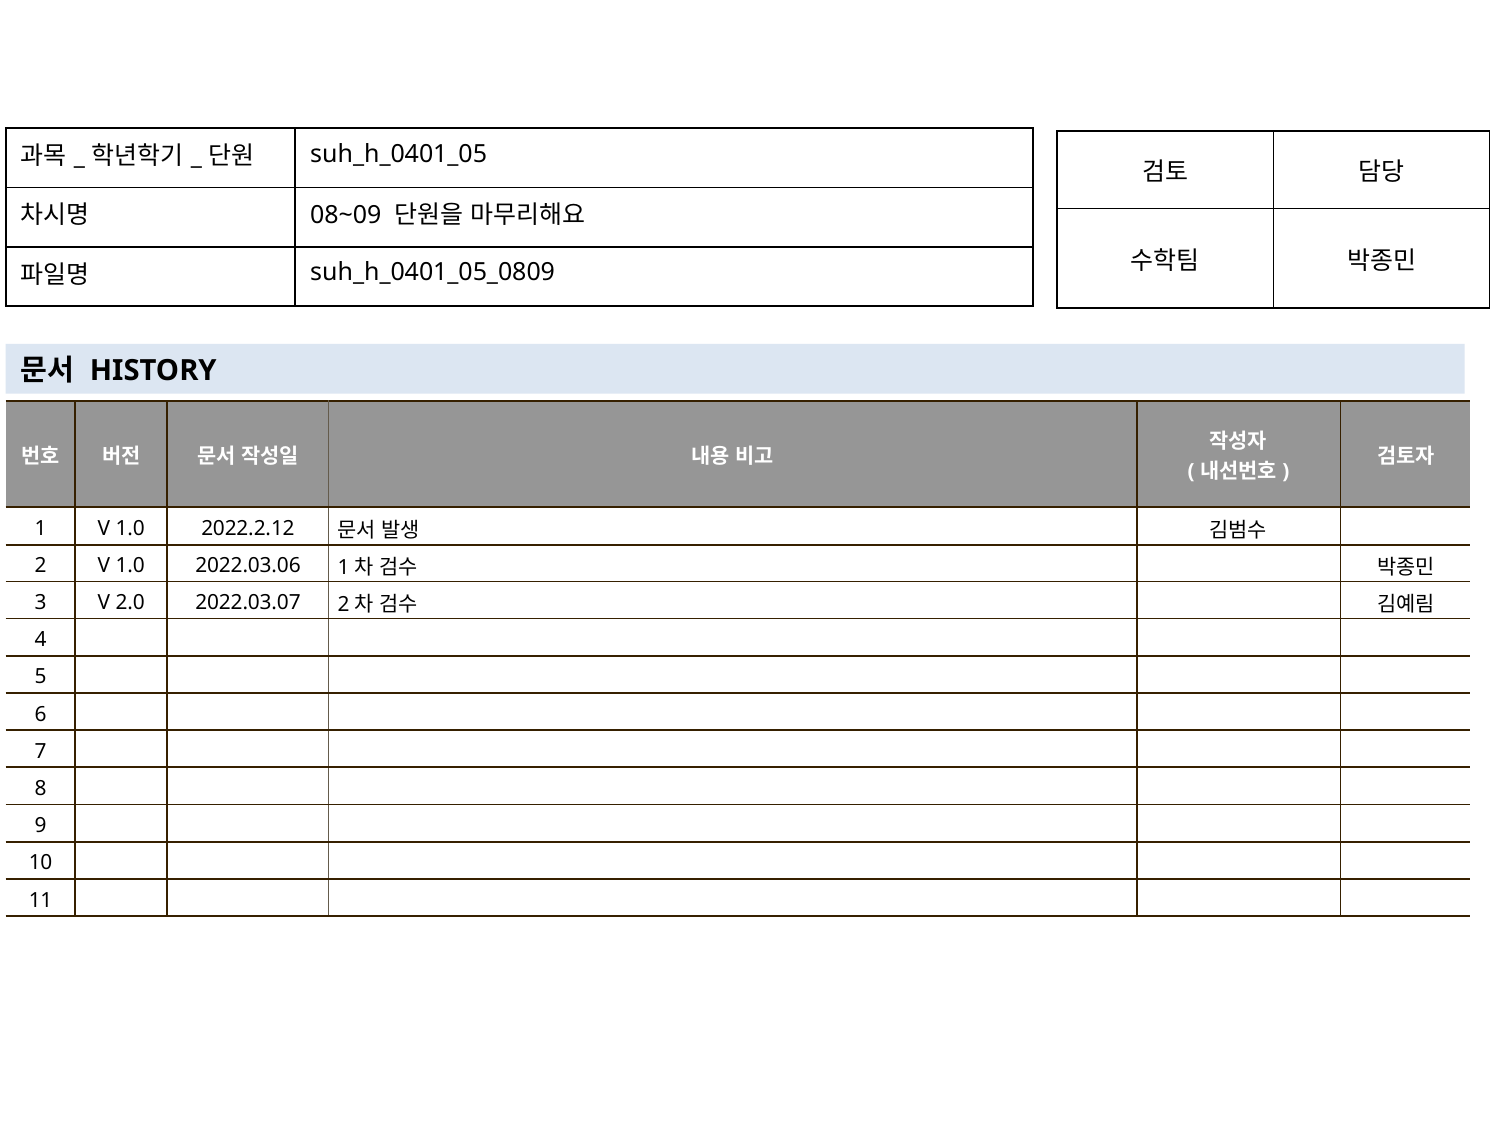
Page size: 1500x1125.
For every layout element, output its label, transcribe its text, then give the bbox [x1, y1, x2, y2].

table_header 검토자 [1341, 402, 1470, 506]
table_cell [329, 843, 1136, 878]
table_cell [1341, 880, 1470, 915]
table_cell 3 [6, 582, 74, 618]
table_cell [168, 843, 328, 878]
text_box 문서 HISTORY [5, 343, 1465, 394]
table_cell V 1.0 [76, 546, 166, 581]
table_cell 2022.03.06 [168, 546, 328, 581]
table_header 과목_학년학기_단원 [7, 129, 294, 187]
table_cell 김예림 [1341, 582, 1470, 618]
table_header 번호 [6, 402, 74, 506]
table_header suh_h_0401_05 [296, 129, 1032, 187]
table_cell [1138, 805, 1340, 841]
table_cell [76, 805, 166, 841]
table_cell [1138, 694, 1340, 729]
table_cell V 2.0 [76, 582, 166, 618]
table_cell V 1.0 [76, 508, 166, 544]
table_cell [168, 731, 328, 766]
table_cell 2 [6, 546, 74, 581]
table_cell 수학팀 [1058, 209, 1273, 307]
table_cell 차시명 [7, 188, 294, 246]
table_cell [1138, 619, 1340, 655]
table_cell 2022.2.12 [168, 508, 328, 544]
table_cell [1341, 731, 1470, 766]
table_cell 4 [6, 619, 74, 655]
table_cell 김범수 [1138, 508, 1340, 544]
table_cell 10 [6, 843, 74, 878]
table_cell 문서 발생 [329, 508, 1136, 544]
table_cell [329, 694, 1136, 729]
table_cell [1341, 843, 1470, 878]
table_cell [329, 657, 1136, 692]
table_cell 2차 검수 [329, 582, 1136, 618]
table_header 작성자 (내선번호) [1138, 402, 1340, 506]
table_cell [1138, 768, 1340, 804]
table_cell [168, 657, 328, 692]
table_cell [1341, 619, 1470, 655]
table_cell [168, 805, 328, 841]
table_header 검토 [1058, 132, 1273, 208]
table_header 버전 [76, 402, 166, 506]
table_cell 파일명 [7, 248, 294, 305]
table_cell [168, 768, 328, 804]
table_cell 1 [6, 508, 74, 544]
table_cell 8 [6, 768, 74, 804]
table_cell [1341, 657, 1470, 692]
table_cell 6 [6, 694, 74, 729]
table_cell [168, 880, 328, 915]
table_cell suh_h_0401_05_0809 [296, 248, 1032, 305]
table_cell [1138, 880, 1340, 915]
table_cell 5 [6, 657, 74, 692]
table_header 담당 [1274, 132, 1489, 208]
table_header 문서 작성일 [168, 402, 328, 506]
table_cell 08~09 단원을 마무리해요 [296, 188, 1032, 246]
table_cell [1138, 657, 1340, 692]
table_cell [168, 619, 328, 655]
table_cell [1341, 768, 1470, 804]
table_cell [1138, 843, 1340, 878]
table_cell 1차 검수 [329, 546, 1136, 581]
table_cell [1138, 731, 1340, 766]
table_cell 박종민 [1341, 546, 1470, 581]
table_cell [329, 731, 1136, 766]
table_cell [168, 694, 328, 729]
table_cell [76, 694, 166, 729]
table_cell [1341, 805, 1470, 841]
table_cell [76, 657, 166, 692]
table_cell [329, 768, 1136, 804]
table_cell 7 [6, 731, 74, 766]
table_cell [76, 619, 166, 655]
table_cell [329, 880, 1136, 915]
table_cell [1341, 508, 1470, 544]
table_cell [76, 768, 166, 804]
table_cell [1341, 694, 1470, 729]
table_cell 9 [6, 805, 74, 841]
table_header 내용 비고 [329, 402, 1136, 506]
table_cell [329, 619, 1136, 655]
table_cell [76, 880, 166, 915]
table_cell [1138, 582, 1340, 618]
table_cell [76, 843, 166, 878]
table_cell [329, 805, 1136, 841]
table_cell 박종민 [1274, 209, 1489, 307]
table_cell [76, 731, 166, 766]
table_cell 2022.03.07 [168, 582, 328, 618]
table_cell 11 [6, 880, 74, 915]
table_cell [1138, 546, 1340, 581]
